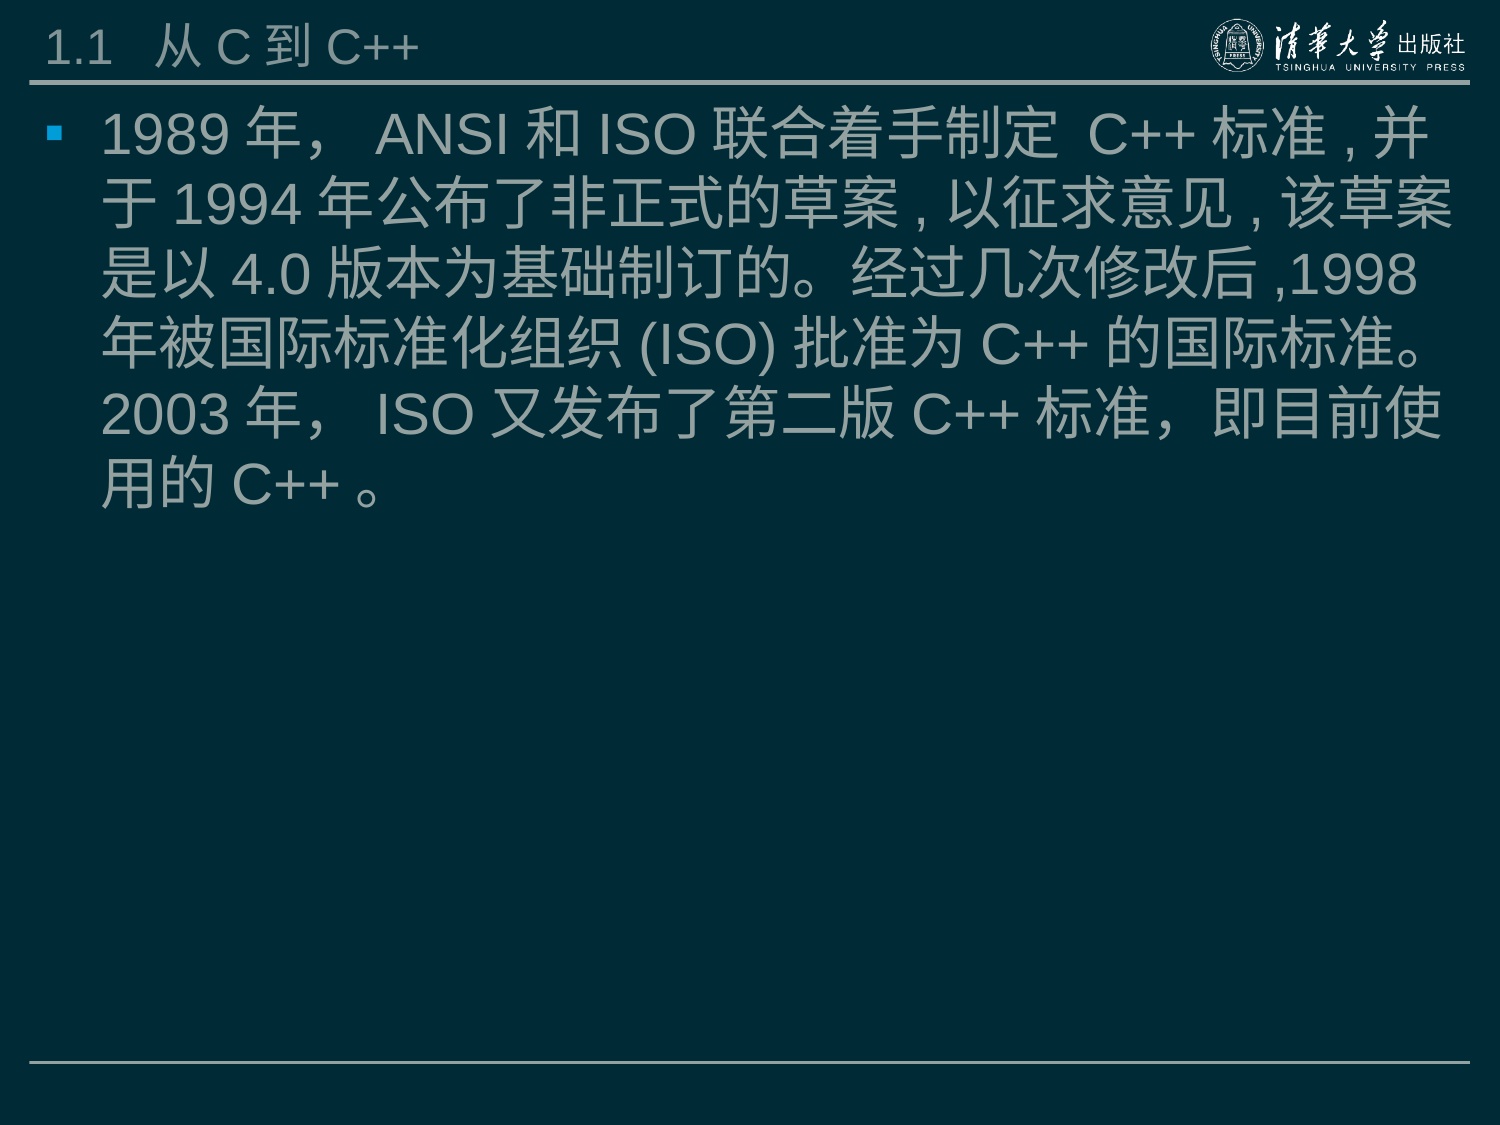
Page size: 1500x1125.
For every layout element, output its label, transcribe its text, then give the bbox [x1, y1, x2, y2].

list 1989年，ANSI和ISO联合着手制定 C++标准,并于1994年公布了非正式的草案,以征求意见,该草案是以4.0版本为基础制订的。经过几次修改后,1998年被国际标准化组织(ISO)批准为C++的国际标准。2003年，ISO又发布了第二版C++标准，即目前使用的C++。 [29, 88, 1470, 1058]
title 1.1 从C到C++ [29, 11, 1470, 77]
